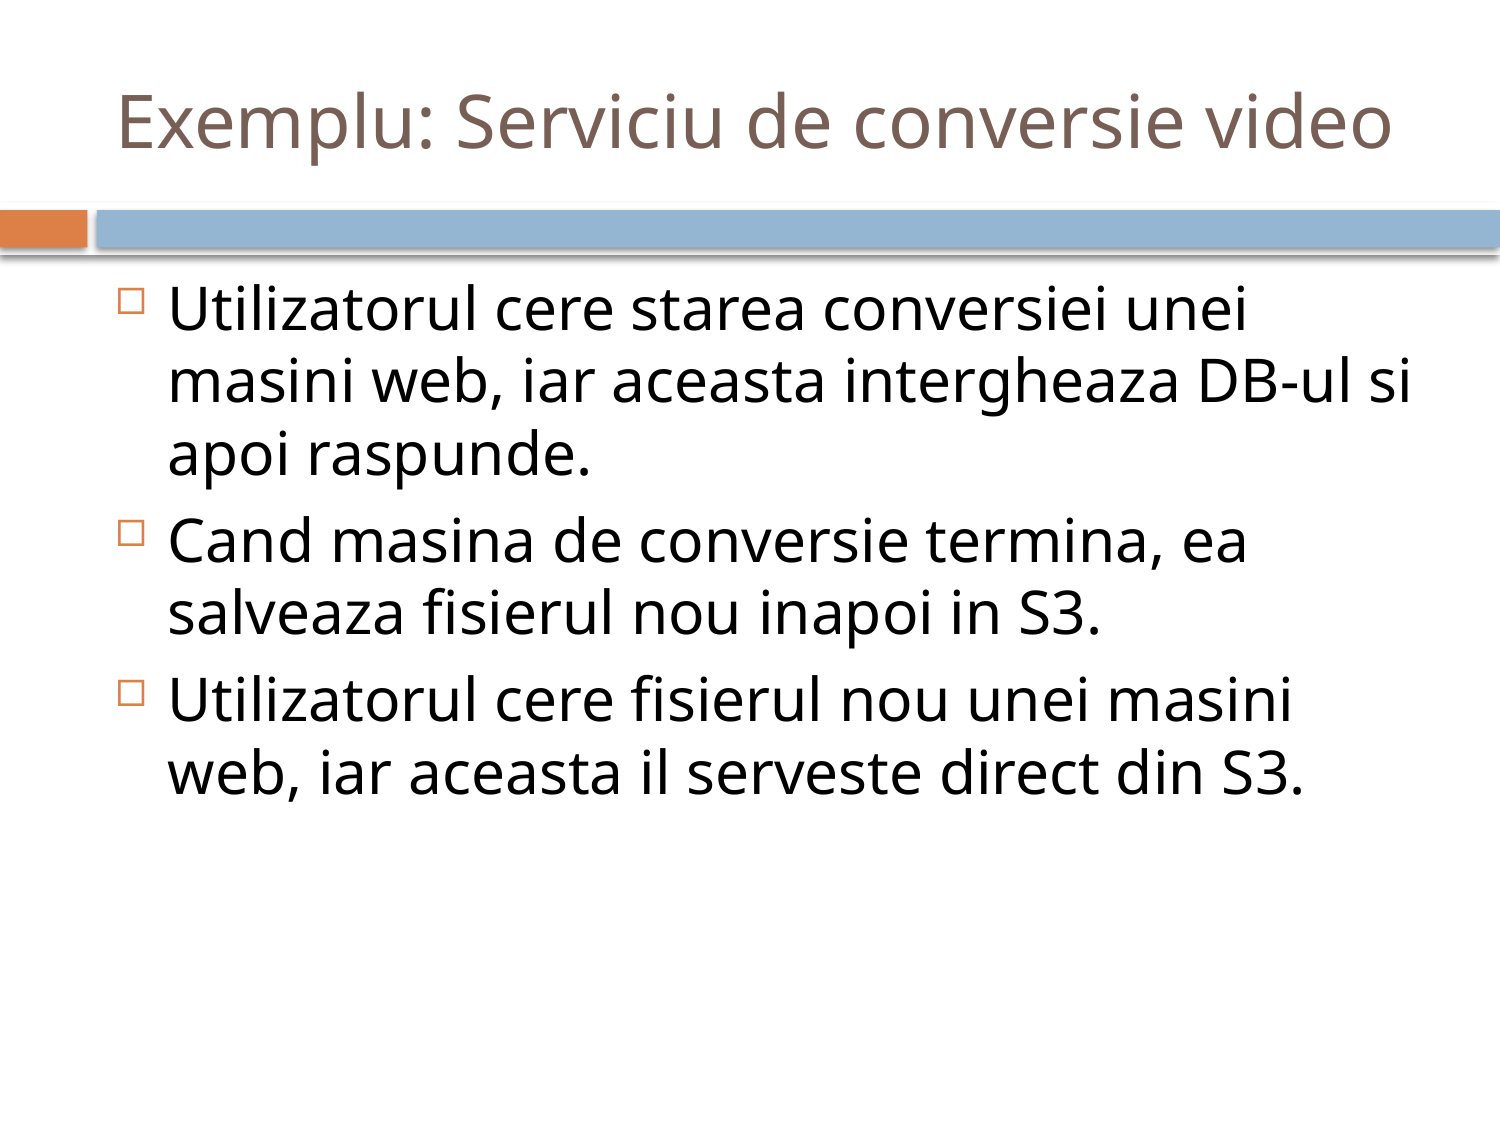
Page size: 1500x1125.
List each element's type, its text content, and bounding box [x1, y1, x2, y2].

list Utilizatorul cere starea conversiei unei masini web, iar aceasta intergheaza DB-ul si apoi raspunde. Cand masina de conversie termina, ea salveaza fisierul nou inapoi in S3. Utilizatorul cere fisierul nou unei masini web, iar aceasta il serveste direct din S3. [100, 262, 1438, 1000]
title Exemplu: Serviciu de conversie video [100, 37, 1438, 200]
